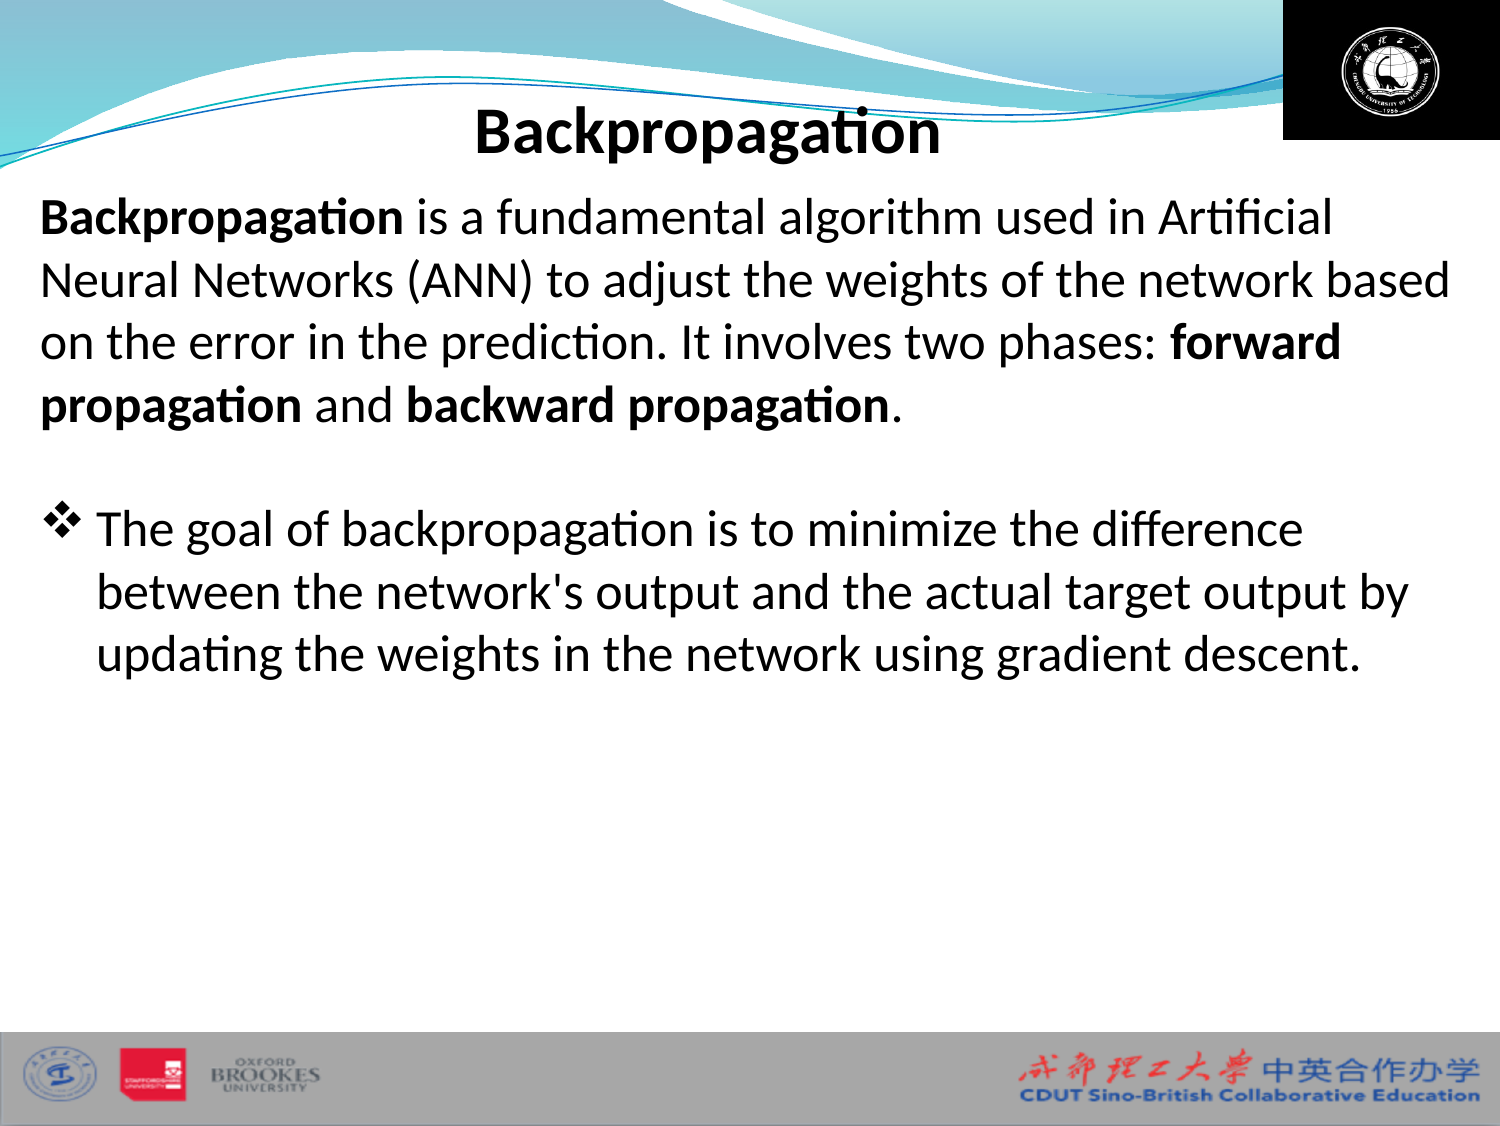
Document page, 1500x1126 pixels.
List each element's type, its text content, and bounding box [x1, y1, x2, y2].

text_box Backpropagation [474, 86, 963, 175]
picture [0, 1031, 1500, 1126]
text_box Backpropagation is a fundamental algorithm used in Artificial Neural Networks (ANN) to adjust the weights of the network based on the error in the prediction. It involves two phases: forward propagation and backward propagation. The goal of backpropagation is to minimize the difference between the network's output and the actual target output by updating the weights in the network using gradient descent. [24, 175, 1475, 690]
picture [1283, 0, 1500, 140]
